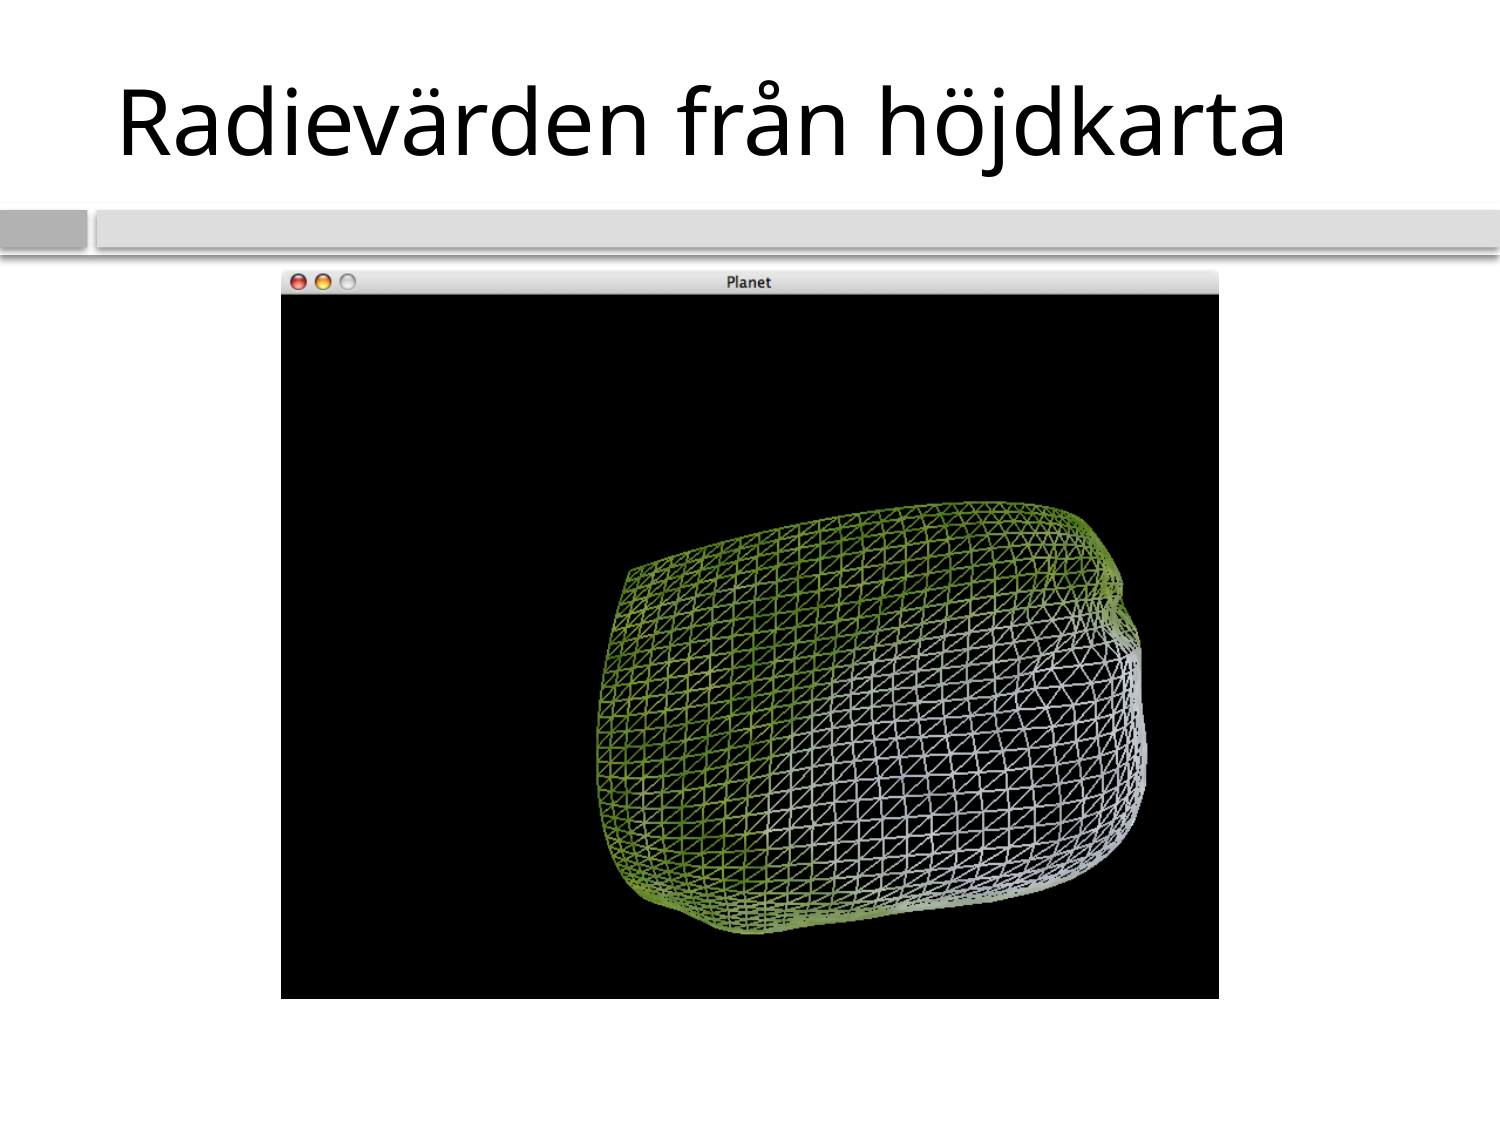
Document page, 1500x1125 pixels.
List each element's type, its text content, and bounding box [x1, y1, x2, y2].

picture [280, 269, 1219, 999]
title Radievärden från höjdkarta [100, 37, 1438, 200]
